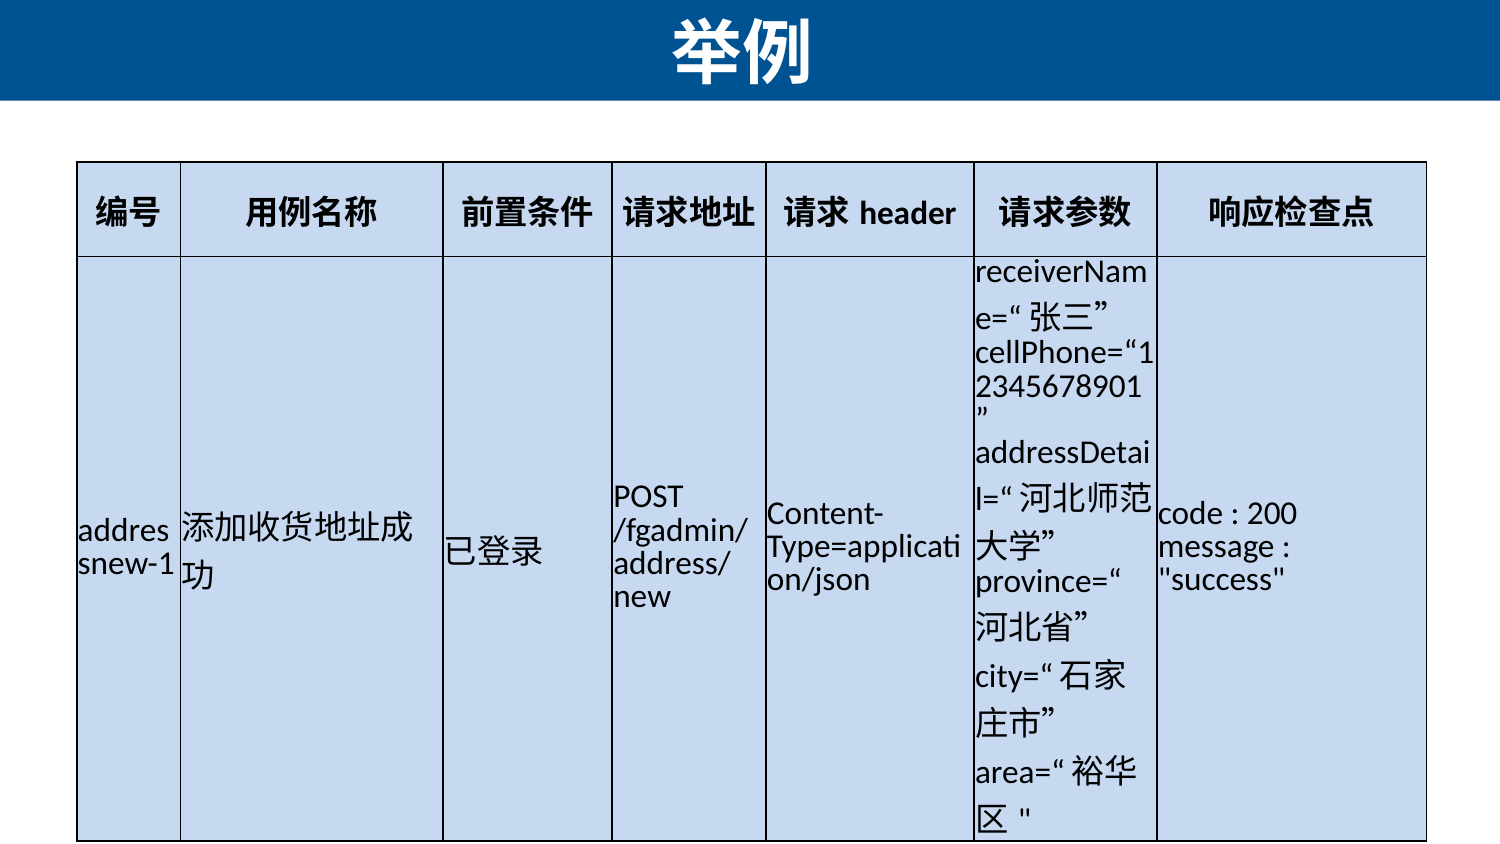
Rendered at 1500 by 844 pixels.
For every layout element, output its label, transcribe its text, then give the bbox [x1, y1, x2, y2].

table_cell Content-Type=application/json [767, 257, 973, 840]
table_header 编号 [78, 163, 180, 256]
table_header 前置条件 [444, 163, 611, 256]
table_header 请求参数 [975, 163, 1156, 256]
table_header 请求地址 [613, 163, 765, 256]
table_cell 已登录 [444, 257, 611, 840]
title 举例 [2, 0, 1483, 101]
table_cell addressnew-1 [78, 257, 180, 840]
table_cell POST /fgadmin/address/new [613, 257, 765, 840]
table_cell code : 200 message : "success" [1158, 257, 1426, 840]
table_header 响应检查点 [1158, 163, 1426, 256]
table_cell 添加收货地址成功 [181, 257, 442, 840]
table_header 请求header [767, 163, 973, 256]
table_cell receiverName=“张三” cellPhone=“12345678901” addressDetail=“河北师范大学” province=“河北省” city=“石家庄市” area=“裕华区" [975, 257, 1156, 840]
table_header 用例名称 [181, 163, 442, 256]
